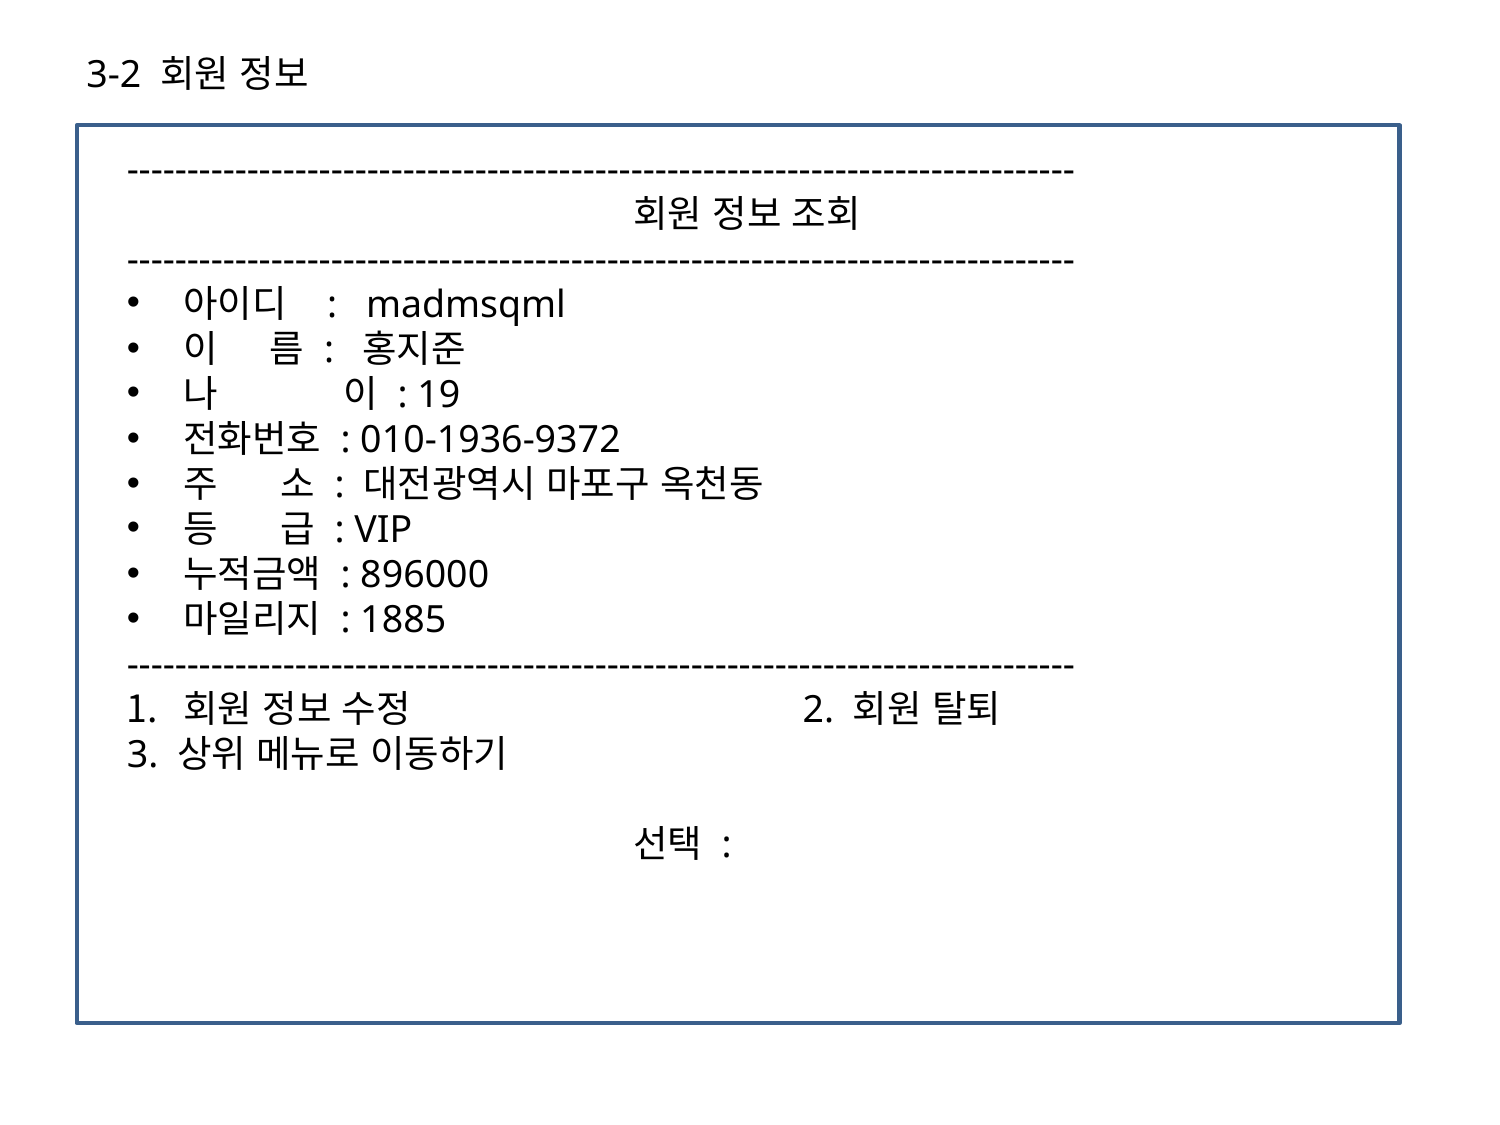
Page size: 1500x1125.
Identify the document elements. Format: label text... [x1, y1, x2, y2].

text_box [75, 123, 1402, 1025]
text_box 3-2 회원 정보 [71, 42, 324, 103]
